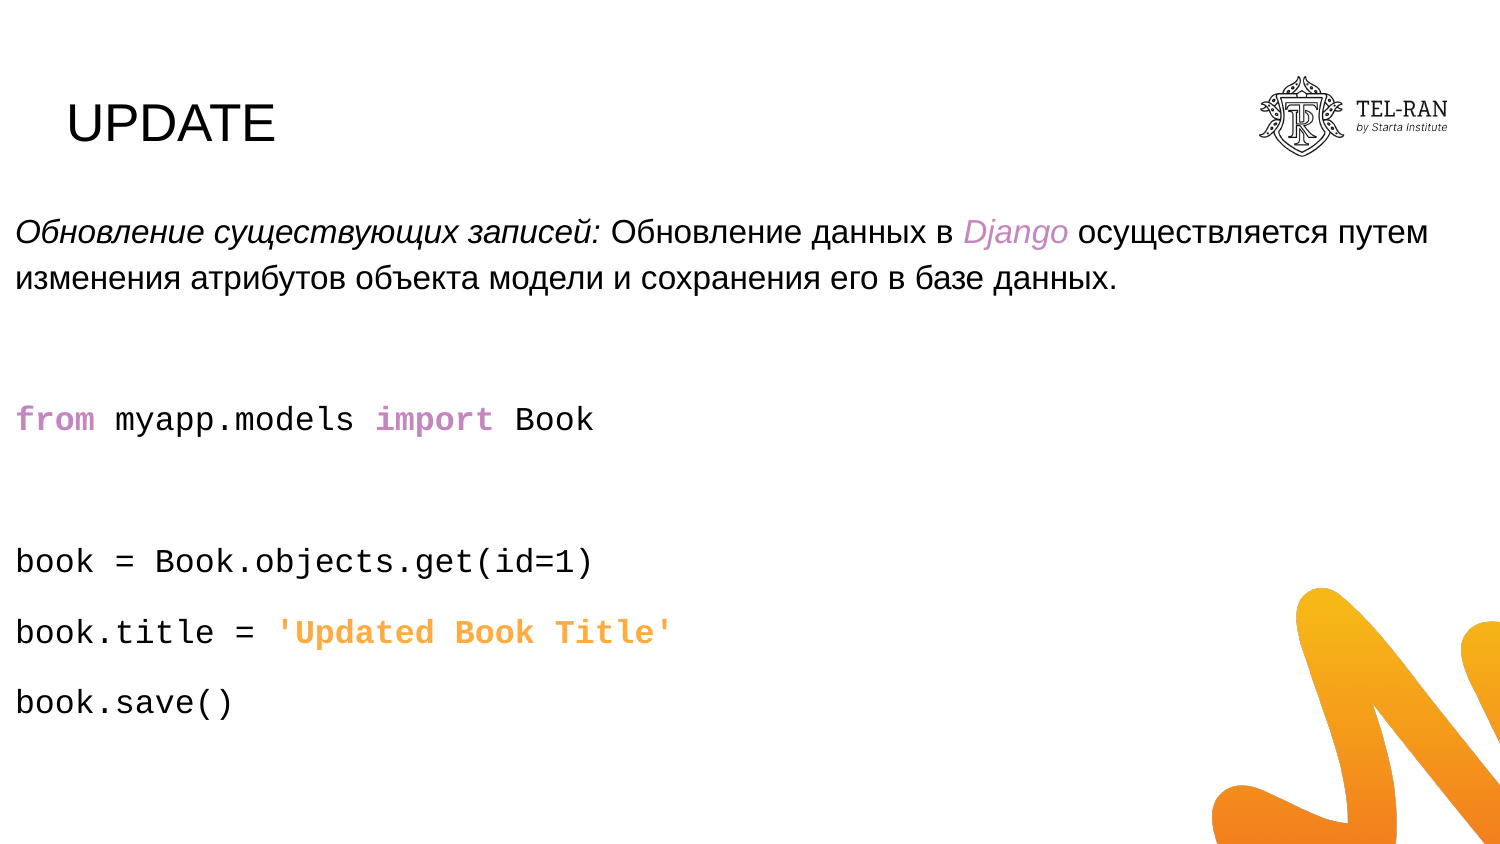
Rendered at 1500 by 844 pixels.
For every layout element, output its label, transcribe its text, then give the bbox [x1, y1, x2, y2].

picture [1152, 588, 1500, 844]
list Обновление существующих записей: Обновление данных в Django осуществляется путем изменения атрибутов объекта модели и сохранения его в базе данных. from myapp.models import Book book = Book.objects.get(id=1) book.title = 'Updated Book Title' book.save() [0, 189, 1500, 844]
picture [1259, 76, 1447, 157]
title UPDATE [51, 72, 1449, 167]
